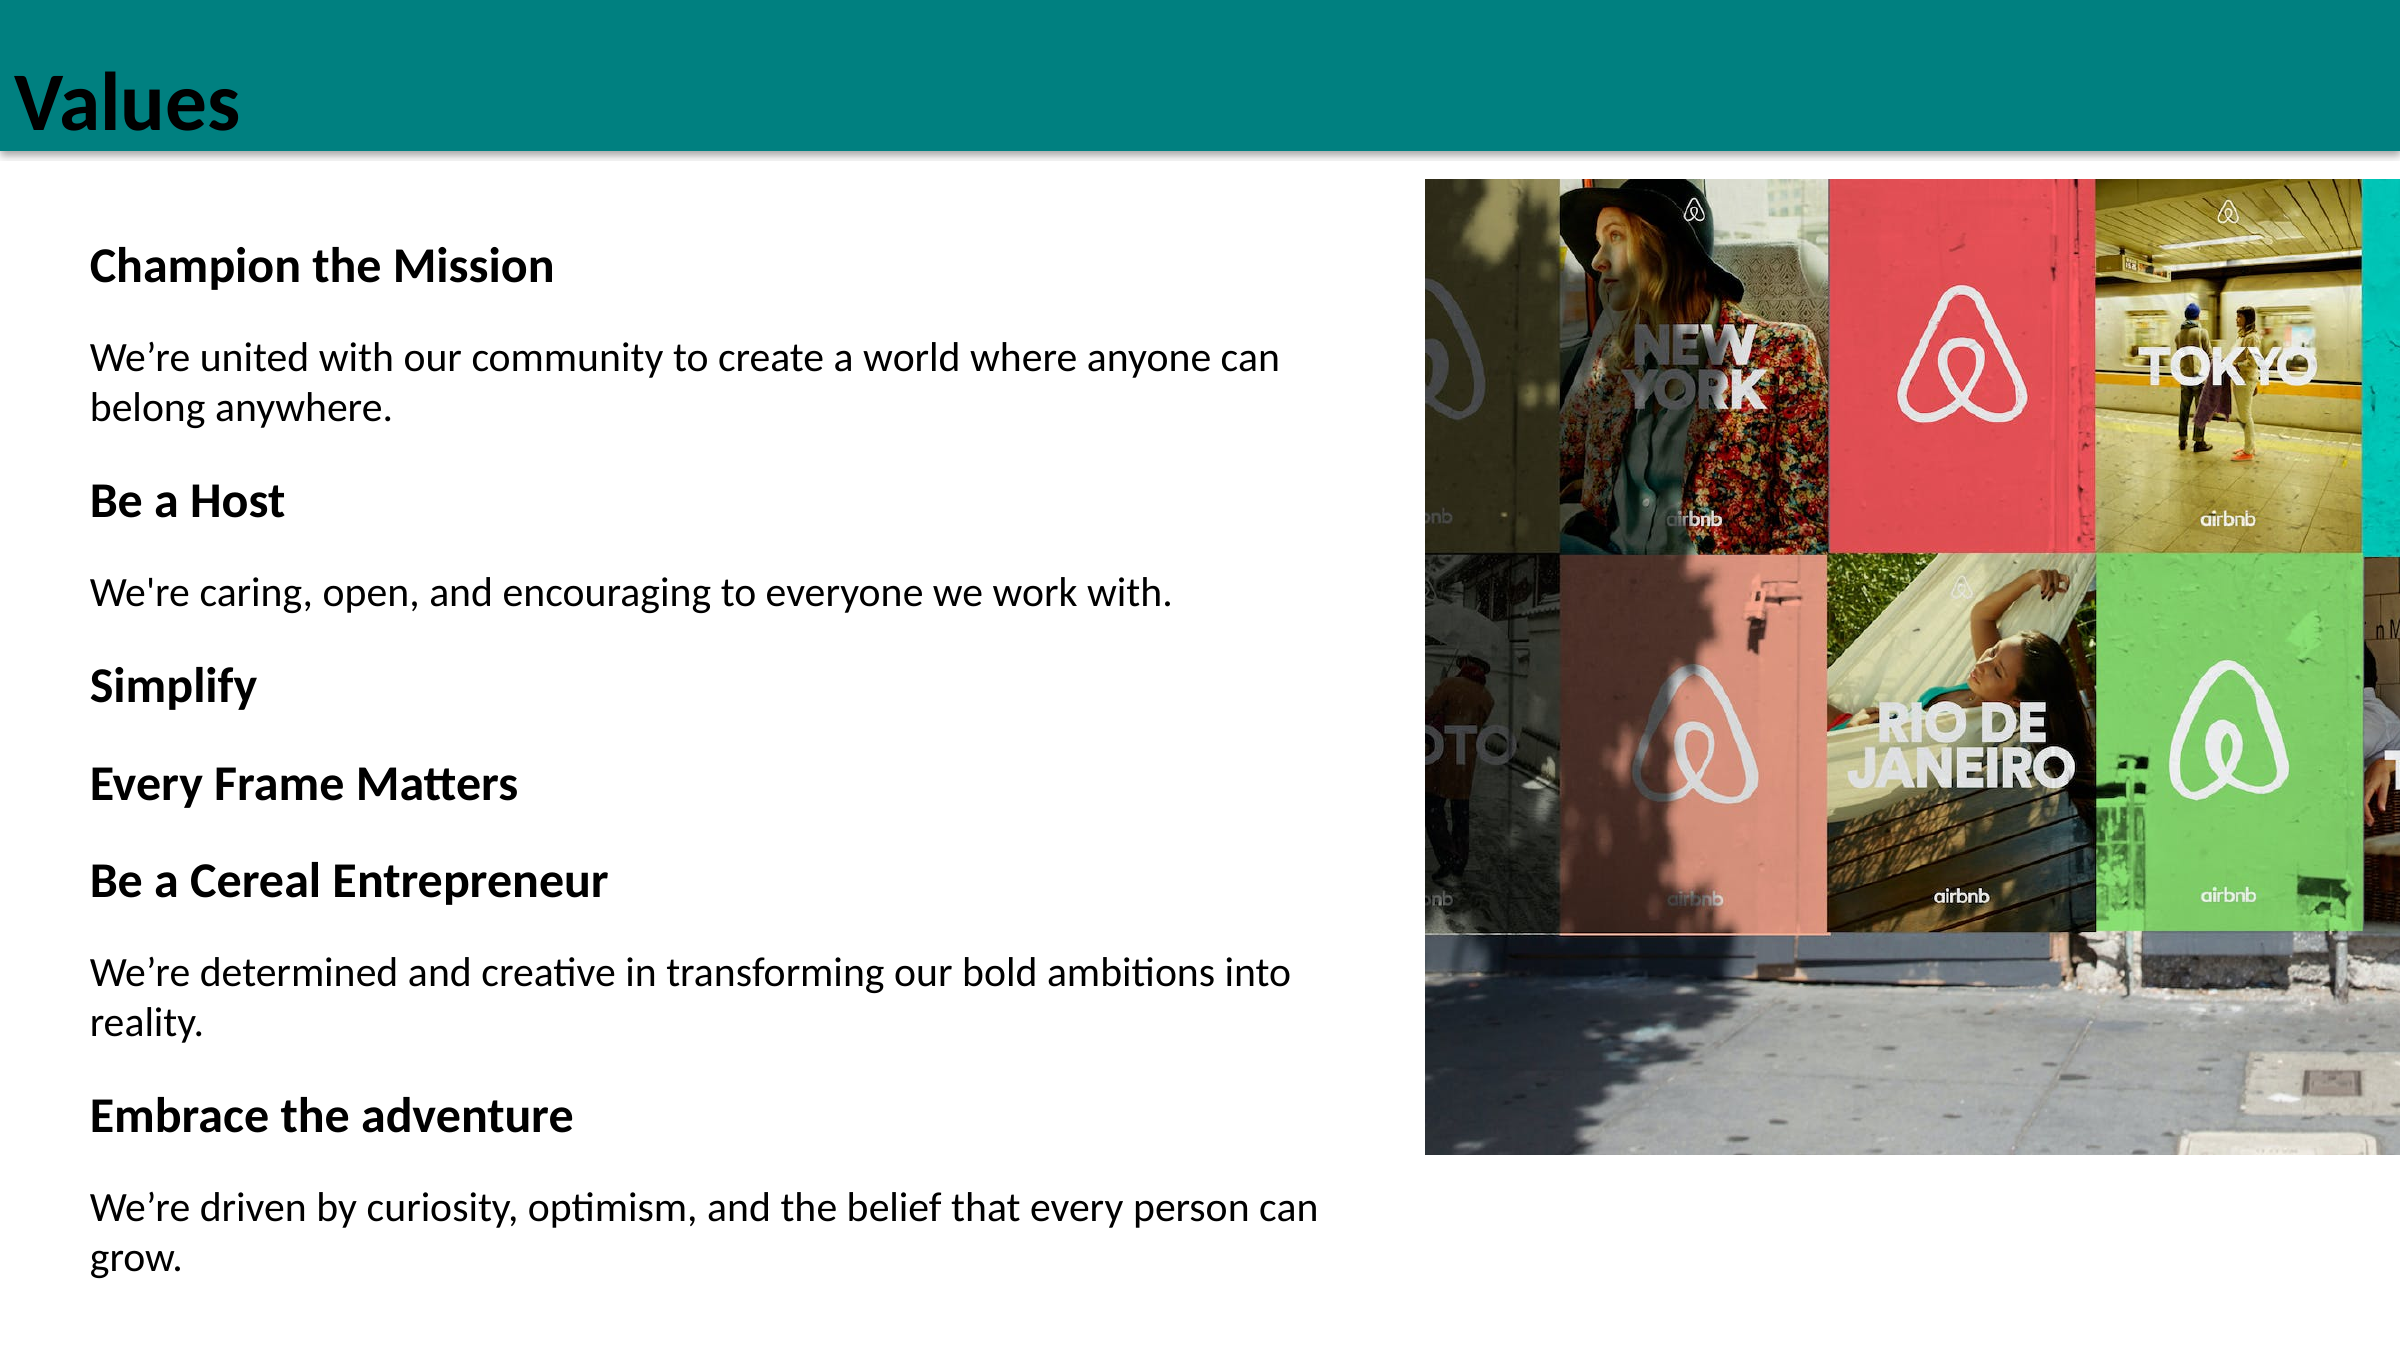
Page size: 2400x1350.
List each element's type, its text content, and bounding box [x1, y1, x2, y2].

picture [1424, 179, 2400, 1156]
text_box Values [0, 0, 2400, 151]
text_box Champion the Mission We’re united with our community to create a world where anyone can belong anywhere. Be a Host We're caring, open, and encouraging to everyone we work with. Simplify Every Frame Matters Be a Cereal Entrepreneur We’re determined and creative in transforming our bold ambitions into reality. Embrace the adventure We’re driven by curiosity, optimism, and the belief that every person can grow. [74, 179, 1350, 1288]
